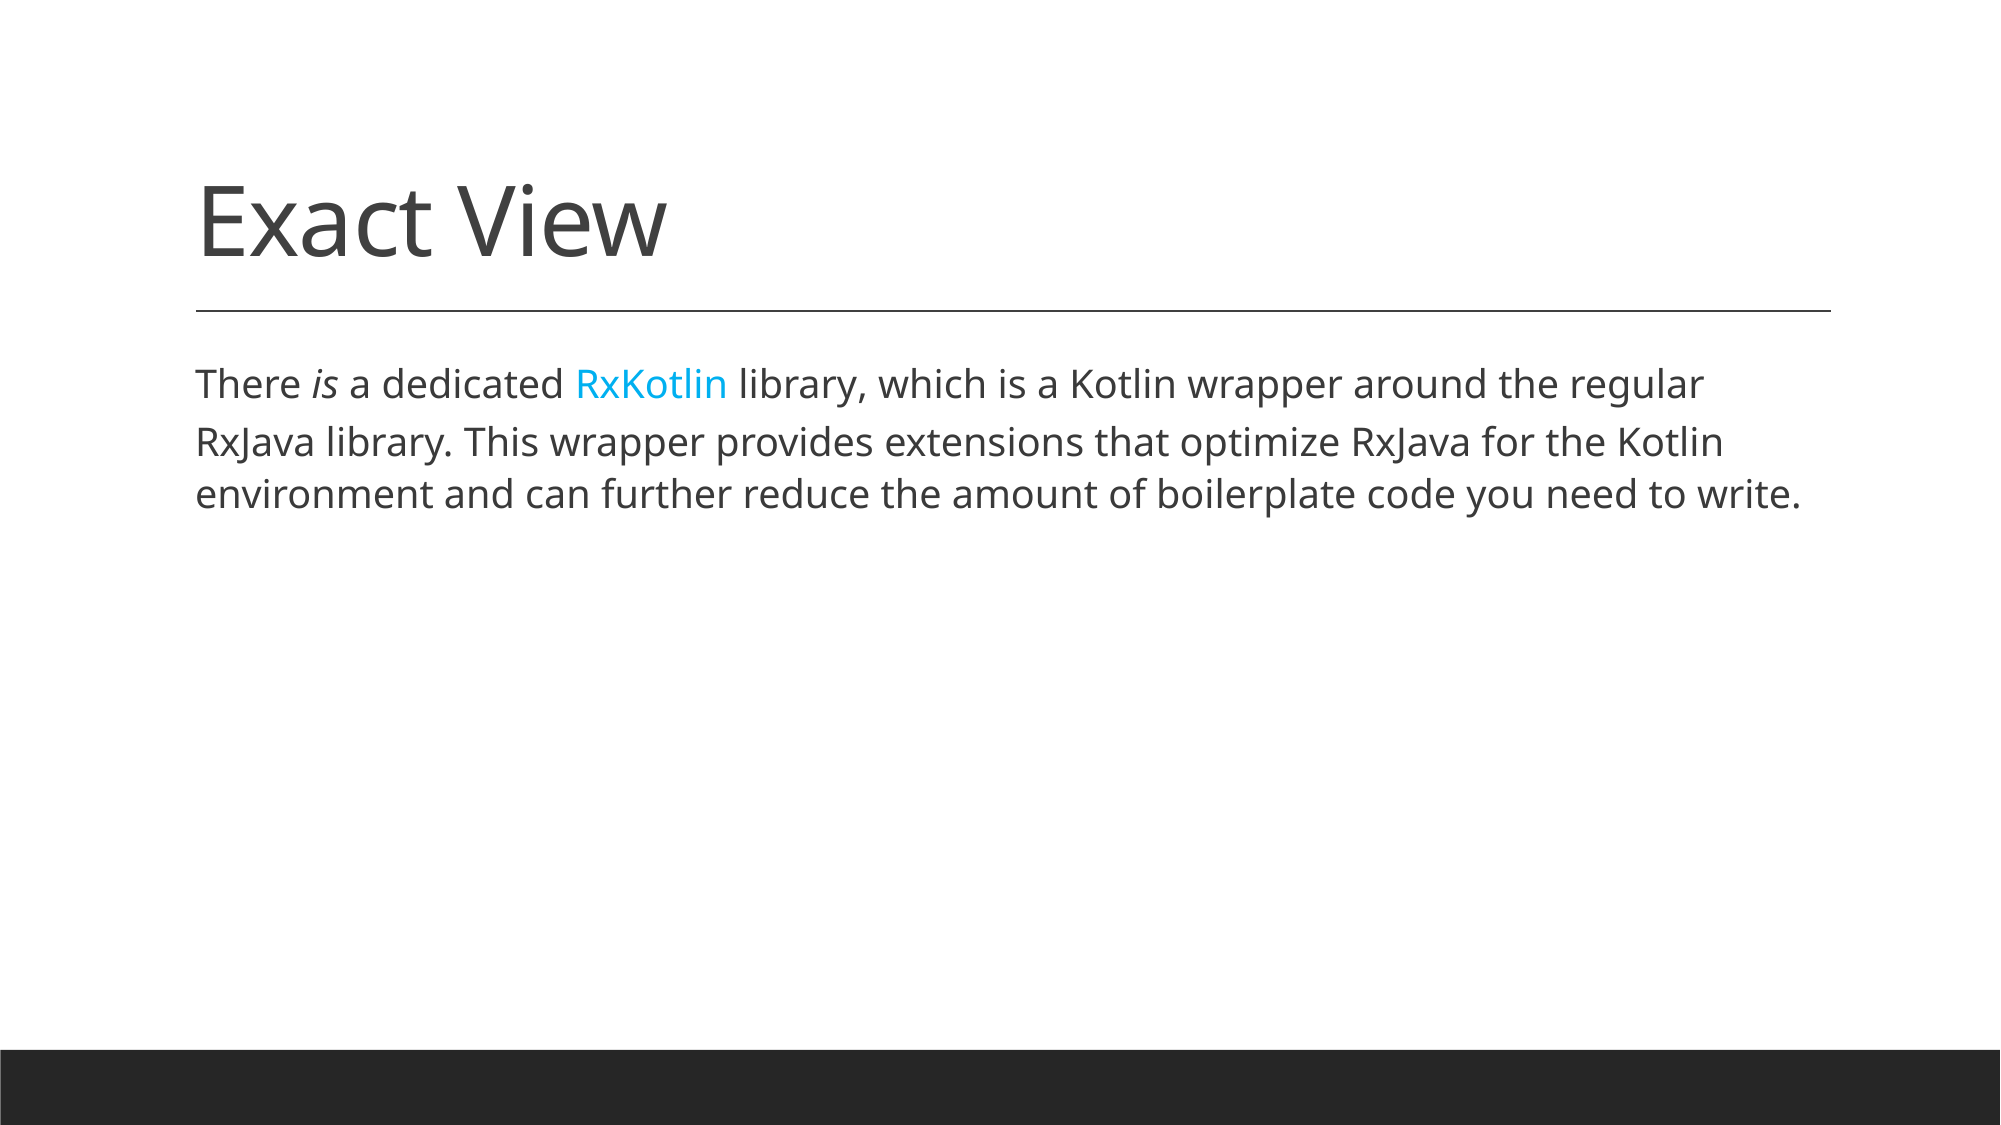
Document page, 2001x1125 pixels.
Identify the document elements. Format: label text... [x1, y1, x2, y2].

title Exact View [180, 47, 1830, 285]
list There is a dedicated RxKotlin library, which is a Kotlin wrapper around the regular RxJava library. This wrapper provides extensions that optimize RxJava for the Kotlin environment and can further reduce the amount of boilerplate code you need to write. [180, 345, 1830, 963]
